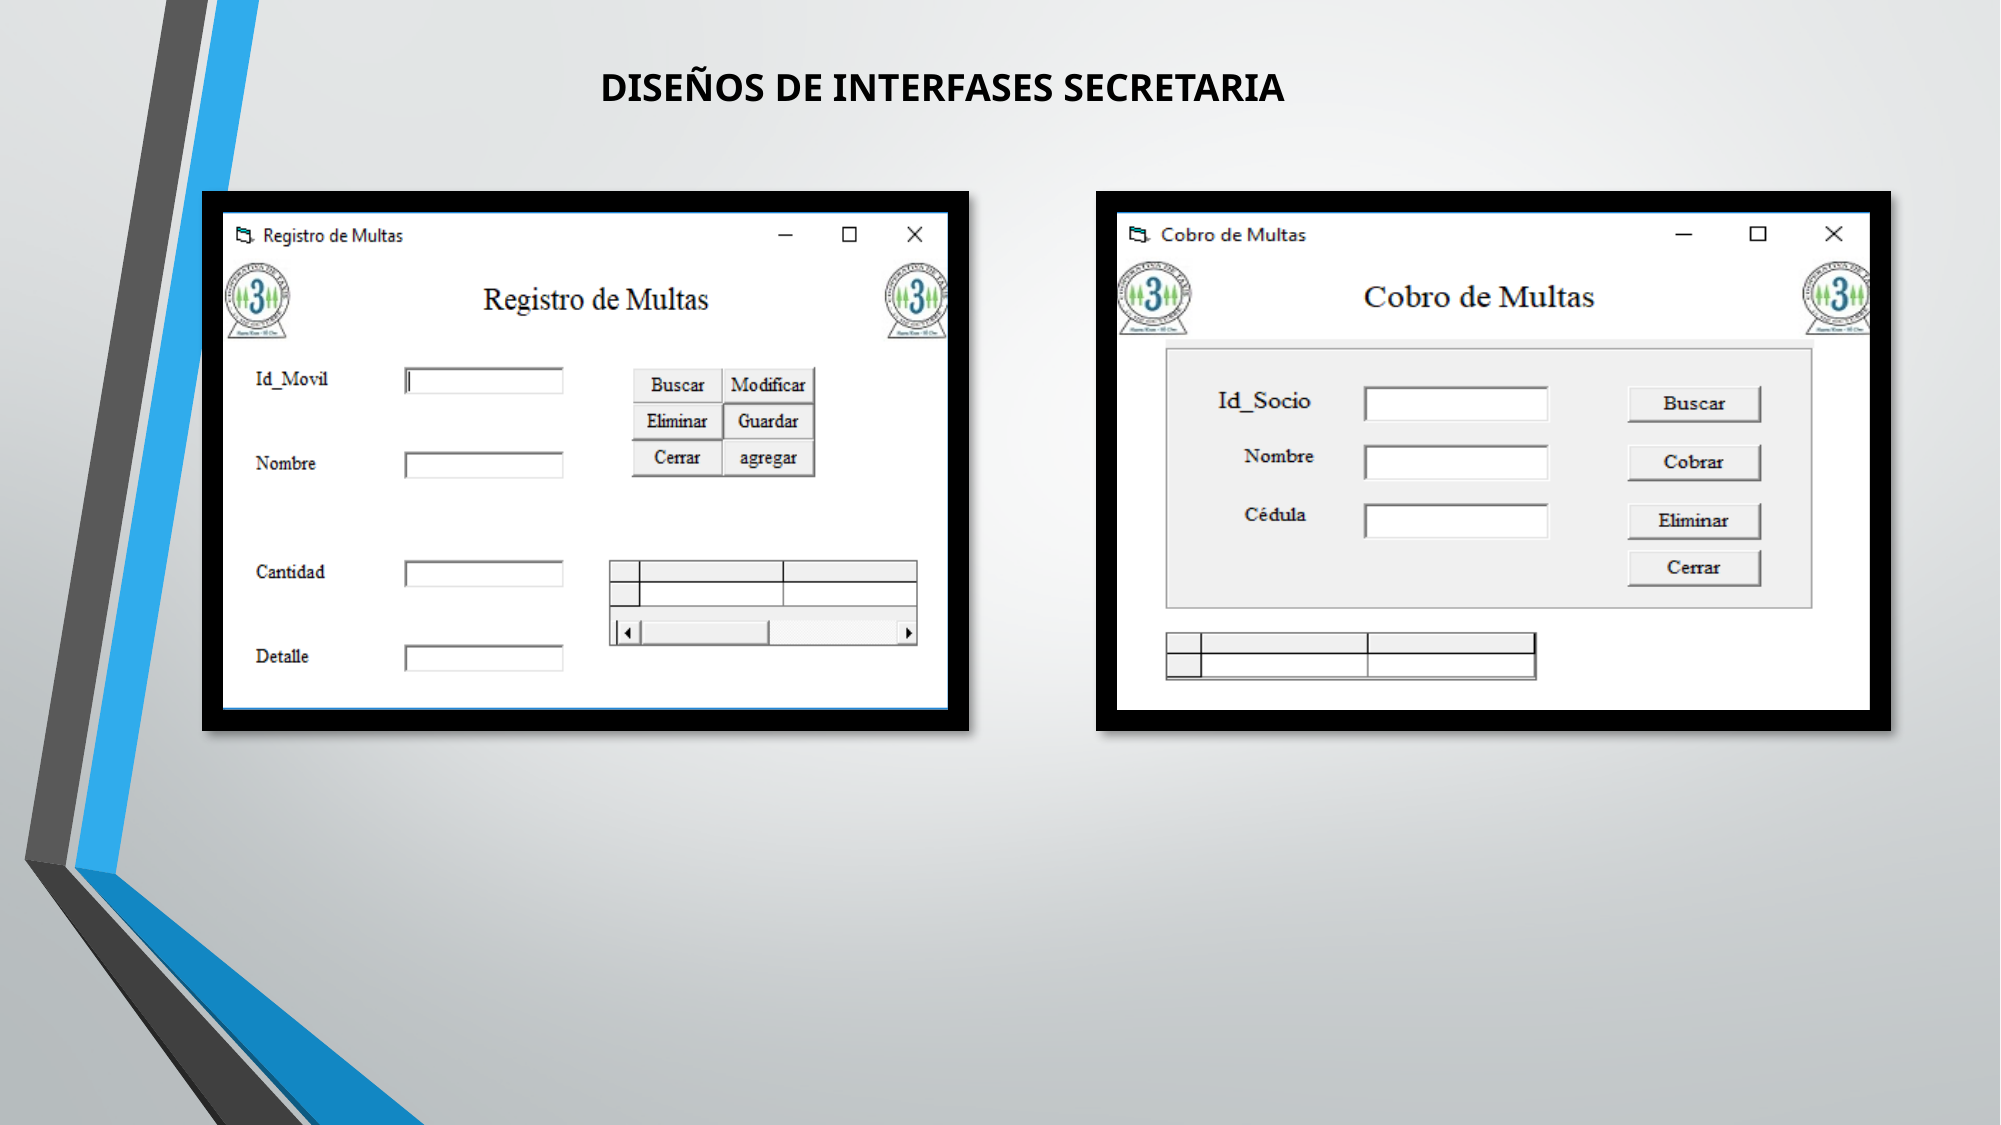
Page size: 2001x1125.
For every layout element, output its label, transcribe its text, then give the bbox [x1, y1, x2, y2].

picture [222, 211, 949, 711]
text_box DISEÑOS DE INTERFASES SECRETARIA [585, 56, 1382, 117]
picture [1116, 211, 1870, 711]
